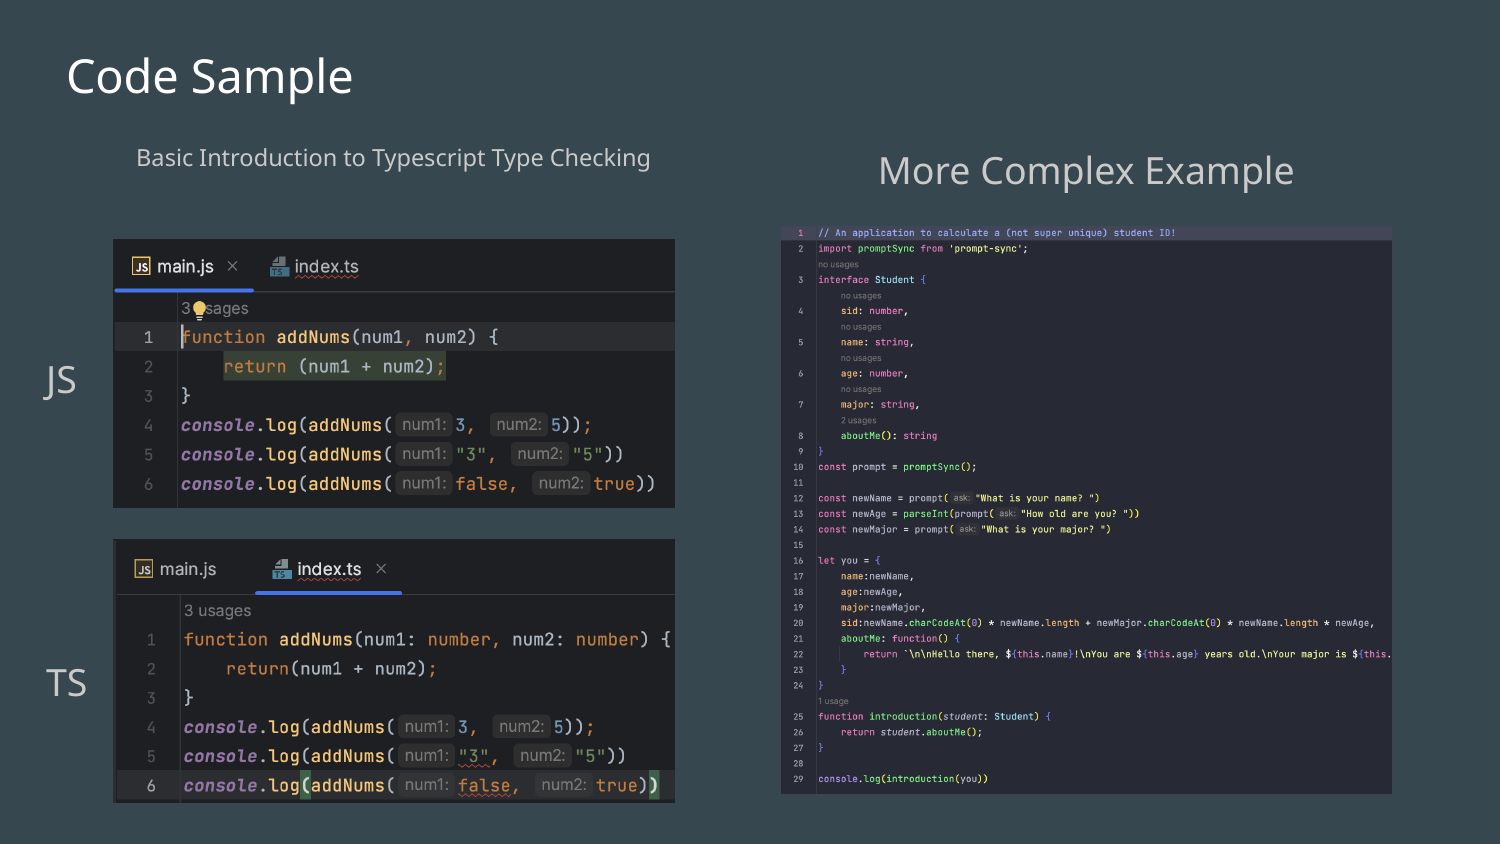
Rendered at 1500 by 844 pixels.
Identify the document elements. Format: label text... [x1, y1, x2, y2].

list TS [31, 633, 107, 738]
list Basic Introduction to Typescript Type Checking [117, 122, 670, 227]
list More Complex Example [810, 122, 1363, 224]
picture [112, 539, 675, 804]
title Code Sample [51, 28, 1449, 123]
picture [781, 226, 1392, 794]
picture [112, 239, 675, 508]
list JS [31, 330, 107, 436]
